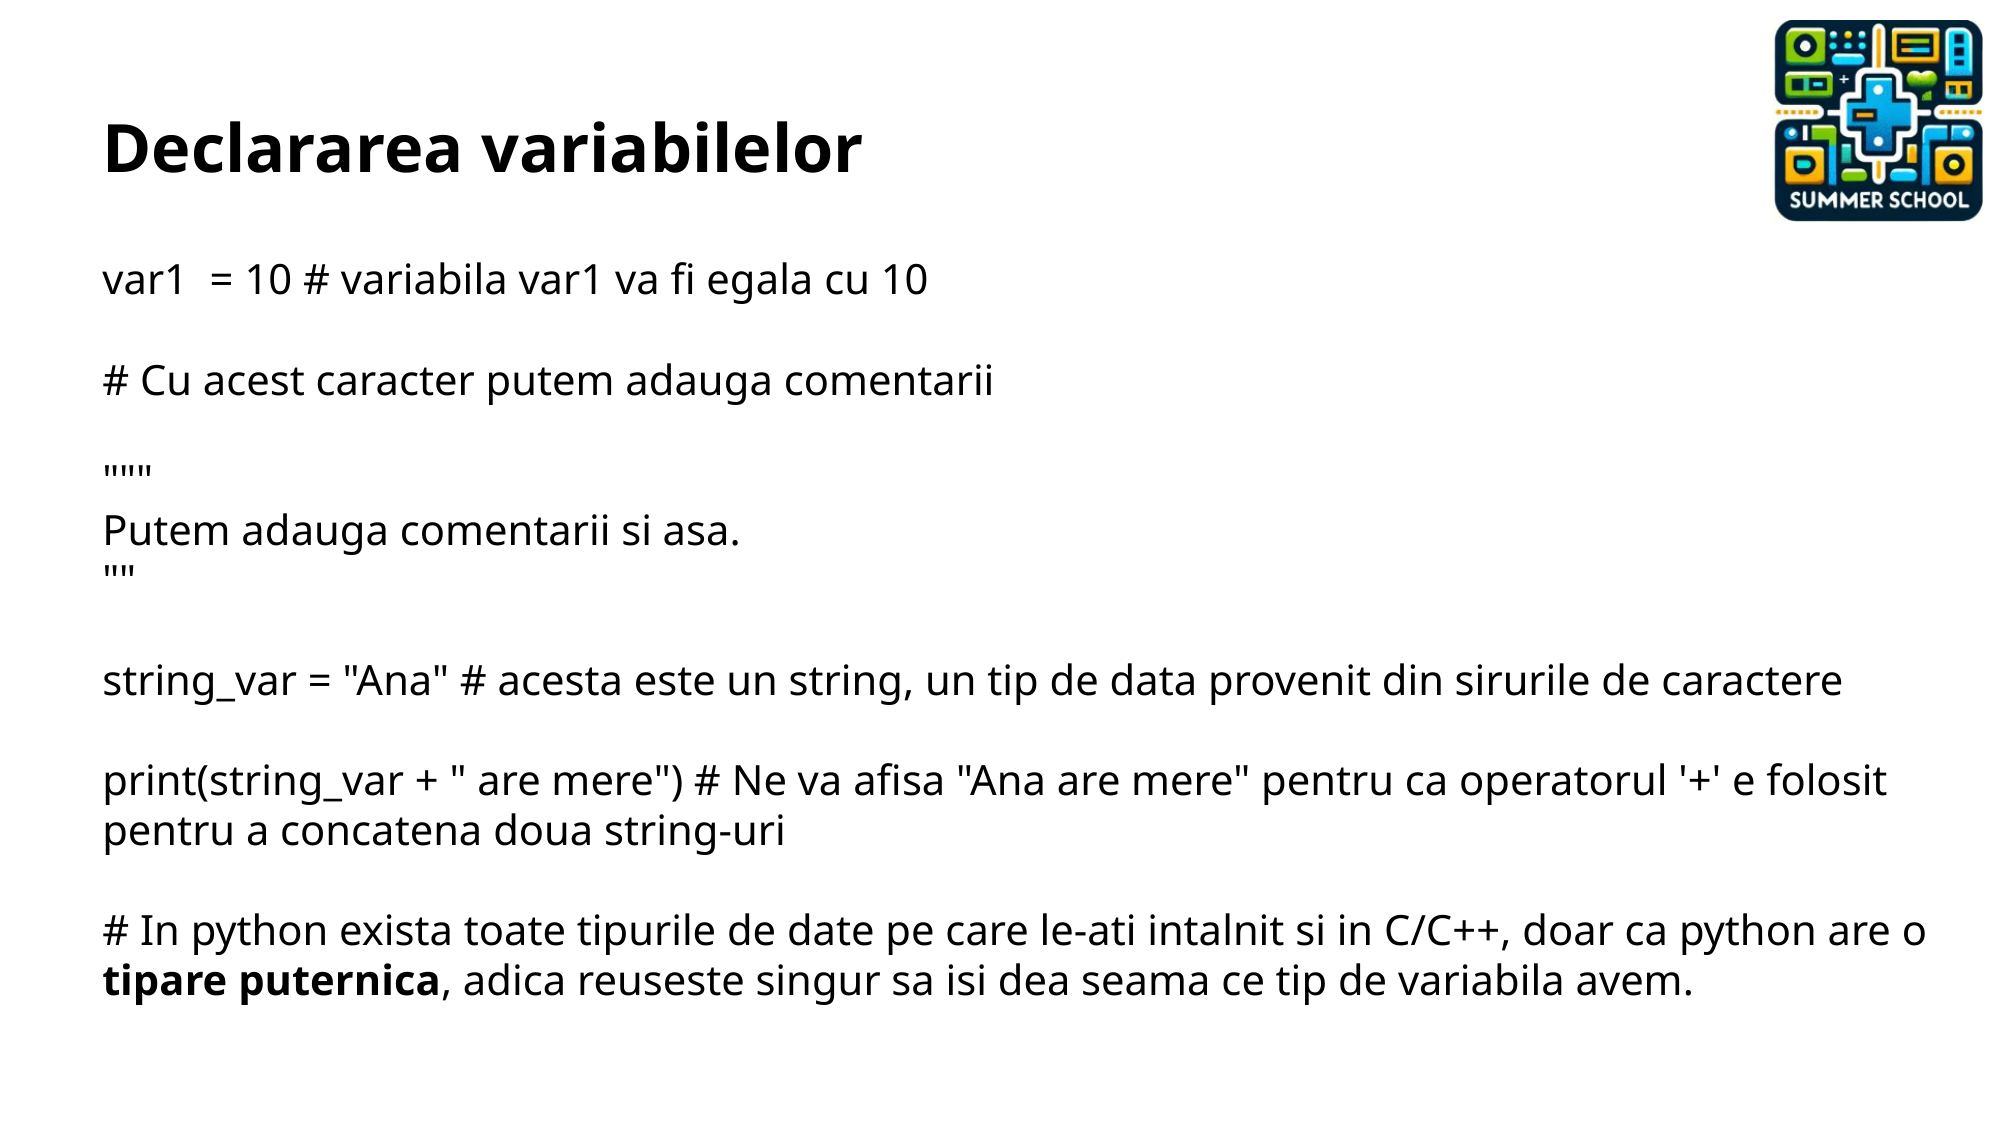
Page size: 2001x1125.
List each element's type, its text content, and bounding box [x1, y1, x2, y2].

picture [1770, 20, 1983, 223]
text_box var1 = 10 # variabila var1 va fi egala cu 10 # Cu acest caracter putem adauga comentarii """ Putem adauga comentarii si asa. "" string_var = "Ana" # acesta este un string, un tip de data provenit din sirurile de caractere print(string_var + " are mere") # Ne va afisa "Ana are mere" pentru ca operatorul '+' e folosit pentru a concatena doua string-uri # In python exista toate tipurile de date pe care le-ati intalnit si in C/C++, doar ca python are o tipare puternica, adica reuseste singur sa isi dea seama ce tip de variabila avem. [87, 245, 1997, 1012]
text_box Declararea variabilelor [87, 98, 882, 194]
